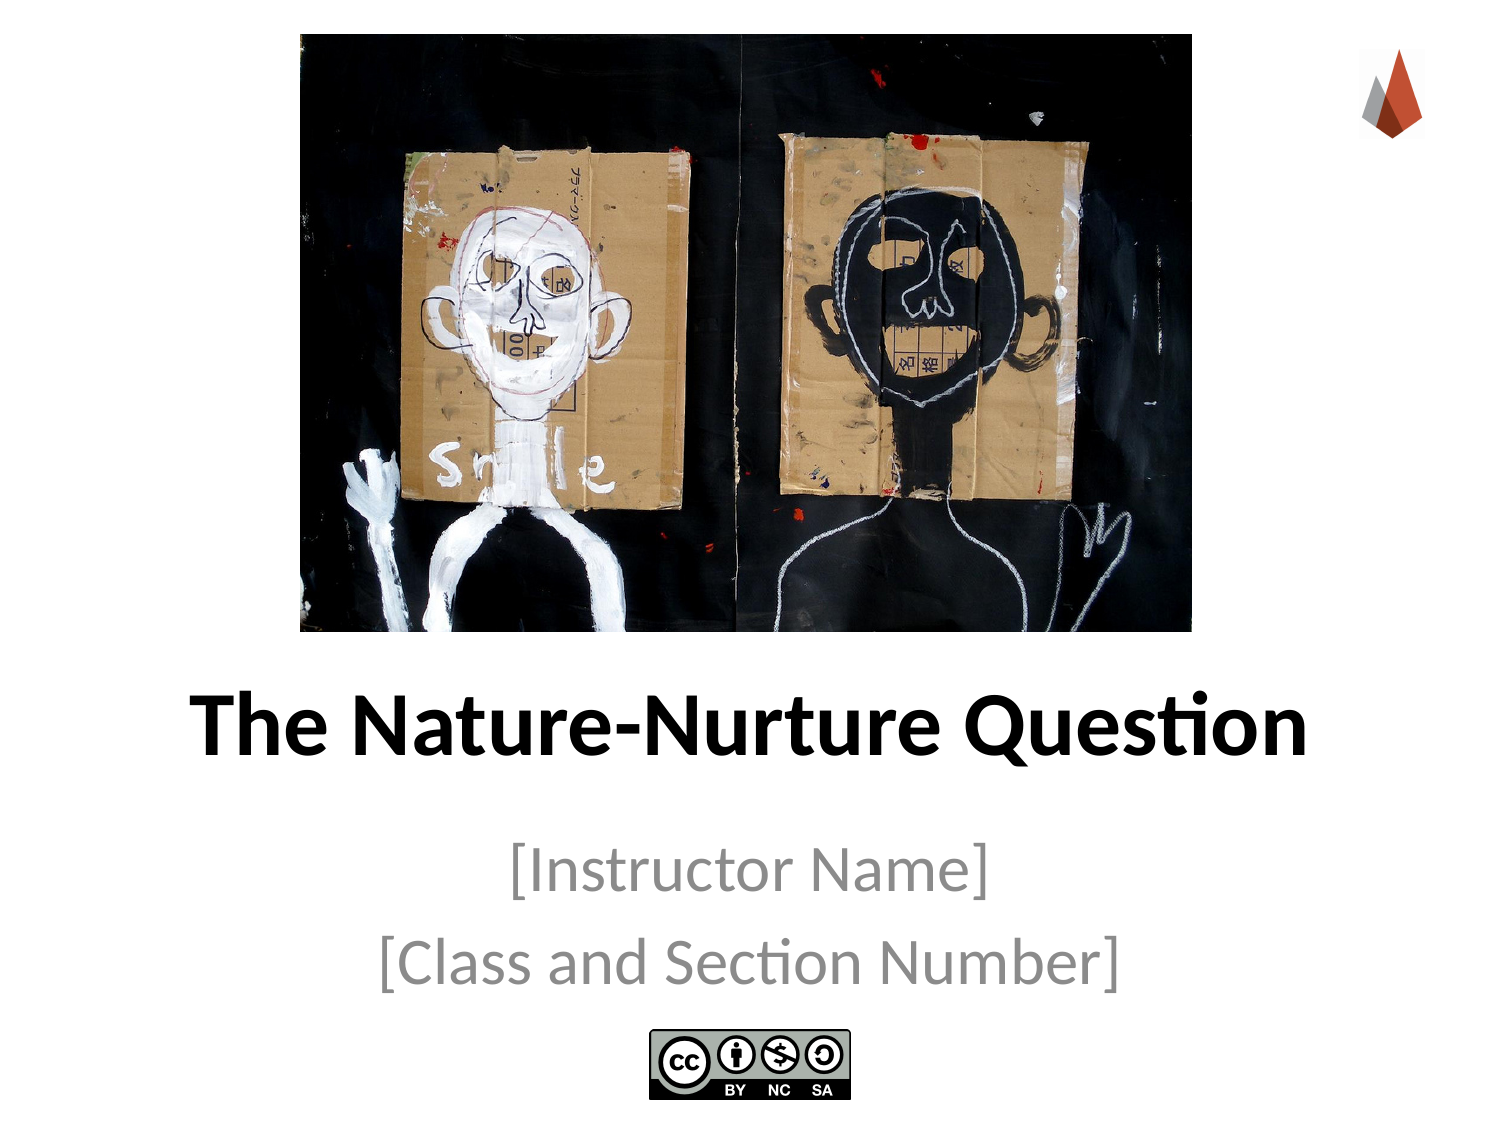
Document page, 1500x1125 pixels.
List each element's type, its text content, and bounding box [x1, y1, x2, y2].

picture [299, 34, 1192, 632]
picture [649, 1029, 851, 1101]
subtitle [Instructor Name] [Class and Section Number] [225, 817, 1275, 1105]
picture [1359, 49, 1425, 139]
title The Nature-Nurture Question [112, 598, 1388, 840]
